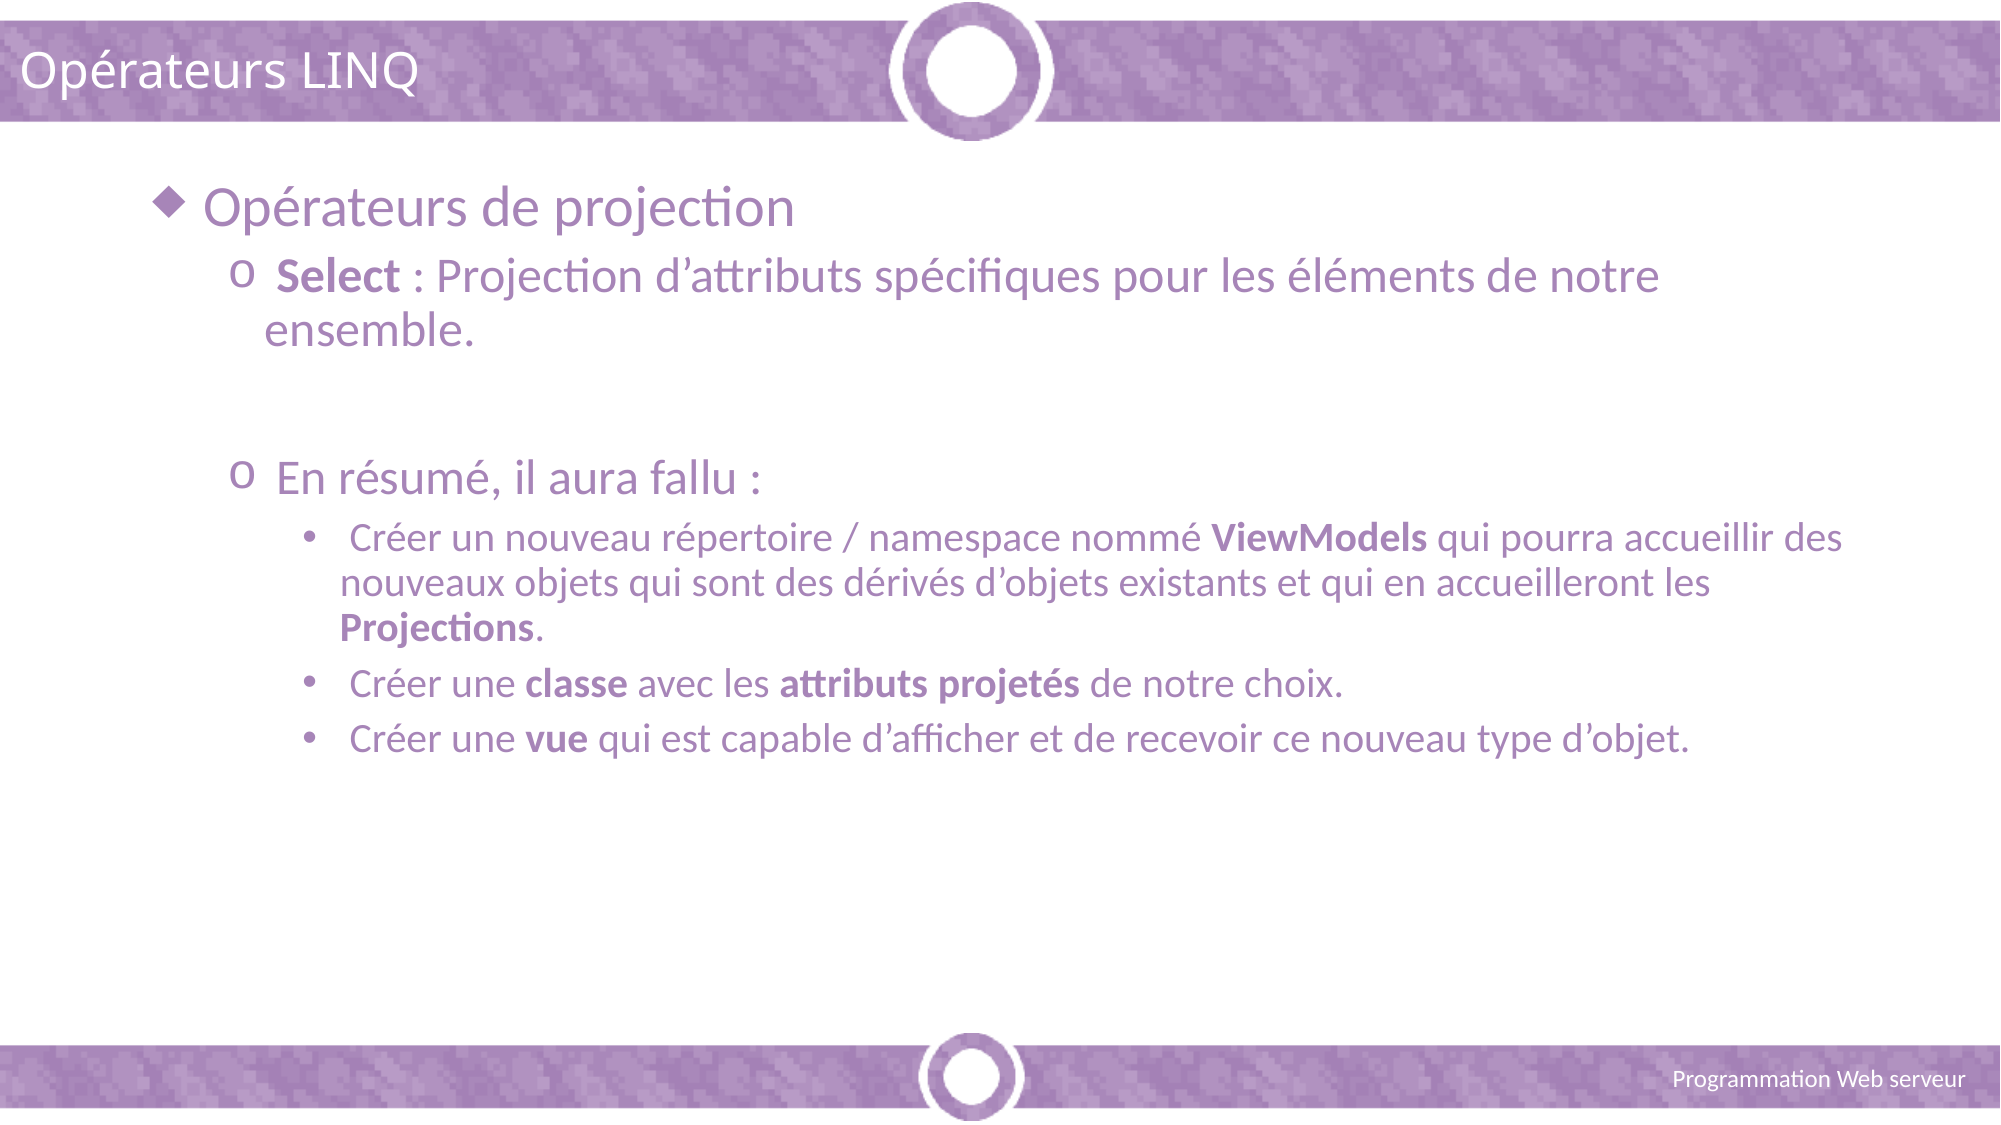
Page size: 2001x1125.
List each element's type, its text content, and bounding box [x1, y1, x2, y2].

title Opérateurs LINQ [4, 22, 884, 123]
picture [0, 1033, 2000, 1121]
picture [0, 2, 2000, 141]
list Opérateurs de projection Select : Projection d’attributs spécifiques pour les éléments de notre ensemble. En résumé, il aura fallu : Créer un nouveau répertoire / namespace nommé ViewModels qui pourra accueillir des nouveaux objets qui sont des dérivés d’objets existants et qui en accueilleront les Projections. Créer une classe avec les attributs projetés de notre choix. Créer une vue qui est capable d’afficher et de recevoir ce nouveau type d’objet. [137, 168, 1863, 1014]
